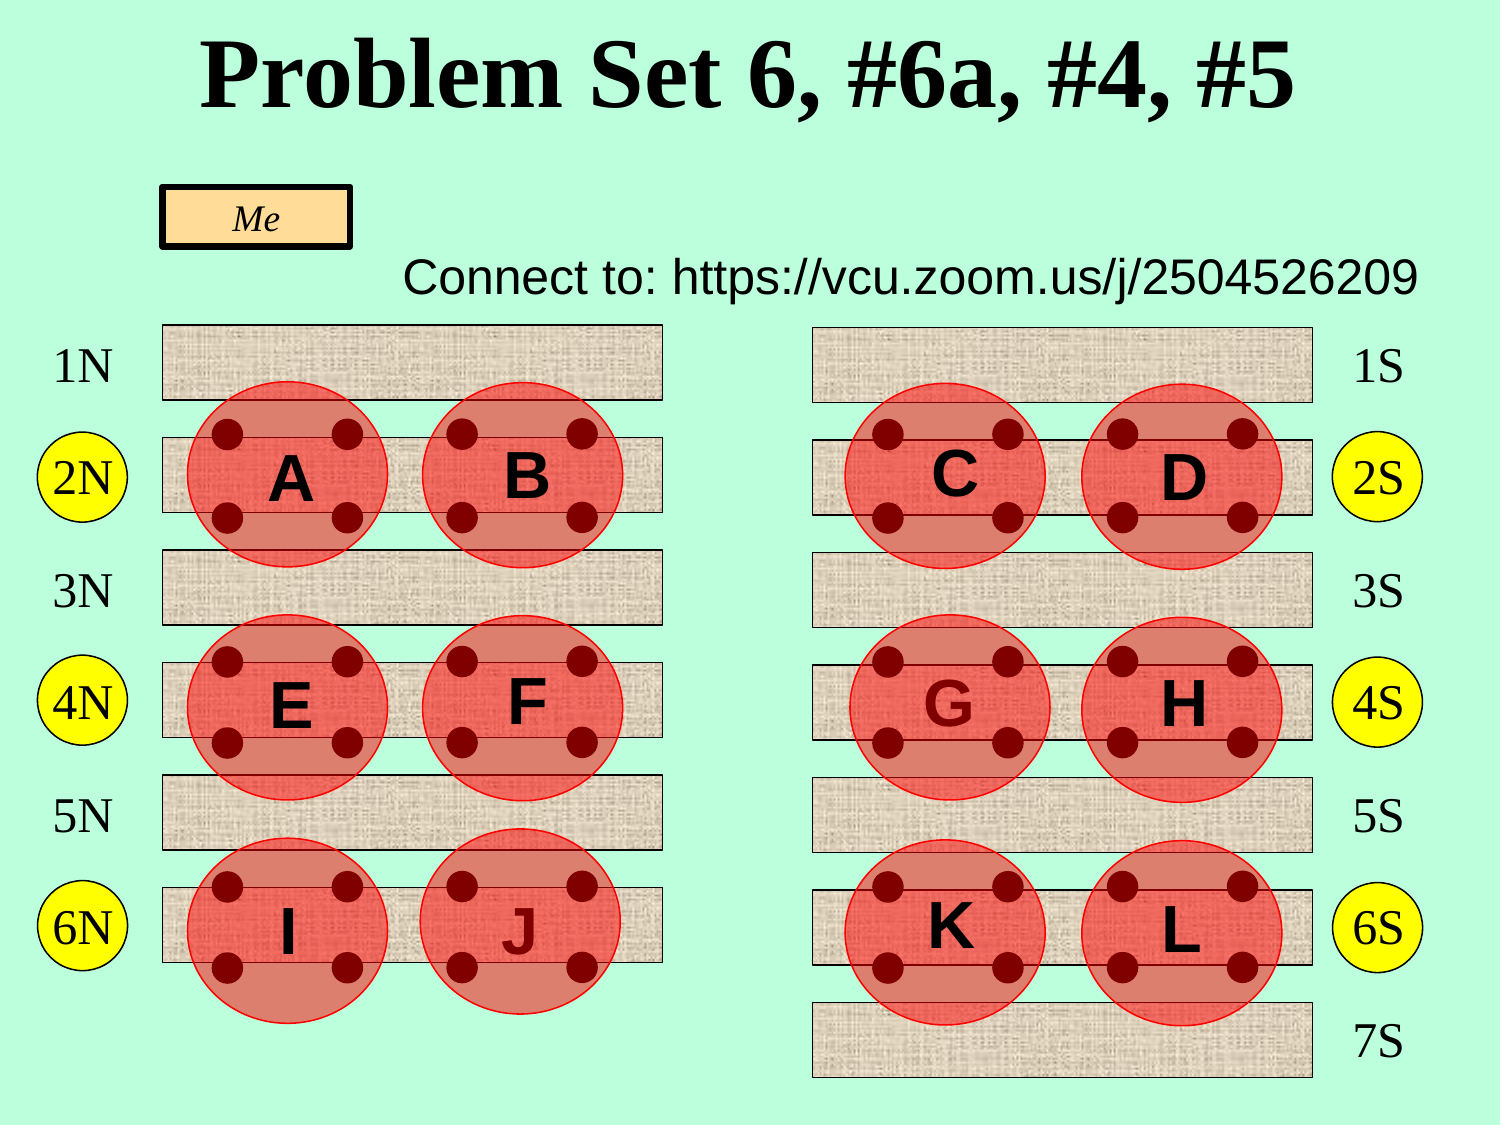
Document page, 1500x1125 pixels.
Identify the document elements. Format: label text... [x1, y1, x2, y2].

text_box Me [162, 186, 350, 247]
text_box [1332, 682, 1337, 722]
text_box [212, 952, 222, 984]
text_box 3S [1337, 549, 1438, 625]
text_box [59, 880, 106, 887]
text_box [1271, 889, 1313, 965]
text_box 1N [37, 324, 138, 400]
text_box [1274, 439, 1313, 515]
text_box [1350, 513, 1404, 522]
text_box [162, 549, 216, 625]
text_box [812, 327, 1313, 403]
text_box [212, 418, 598, 450]
text_box [1256, 777, 1313, 853]
text_box [187, 652, 216, 773]
text_box 7S [1337, 999, 1438, 1075]
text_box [212, 502, 216, 534]
text_box 3N [37, 549, 138, 625]
text_box Connect to: https://vcu.zoom.us/j/2504526209 [387, 237, 1463, 313]
text_box [162, 662, 199, 738]
text_box [444, 382, 604, 421]
text_box 2N [37, 437, 138, 513]
text_box [187, 381, 366, 530]
text_box [55, 513, 110, 523]
text_box 6S [1337, 887, 1438, 963]
text_box [1104, 876, 1282, 1026]
text_box [162, 437, 196, 513]
text_box [1270, 664, 1313, 740]
text_box 5S [1337, 774, 1438, 850]
text_box 4S [1337, 662, 1438, 738]
text_box [1332, 456, 1337, 497]
text_box [187, 874, 363, 1024]
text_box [221, 422, 1252, 977]
text_box [812, 1002, 1313, 1078]
text_box [1256, 552, 1313, 628]
text_box [1105, 384, 1282, 534]
text_box [455, 992, 586, 1015]
text_box Problem Set 6, #6a, #4, #5 [129, 0, 1368, 135]
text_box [872, 418, 1258, 450]
text_box 4N [37, 662, 138, 738]
text_box [864, 383, 1023, 421]
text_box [212, 727, 216, 759]
text_box [57, 963, 108, 971]
text_box 5N [37, 774, 138, 850]
text_box 1S [1337, 324, 1438, 400]
text_box [1358, 882, 1398, 887]
text_box [58, 738, 107, 746]
text_box [862, 985, 1022, 1025]
text_box [1356, 431, 1399, 437]
text_box [1332, 908, 1337, 948]
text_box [212, 646, 216, 678]
text_box [162, 324, 663, 400]
text_box [1256, 653, 1282, 772]
text_box 2S [1337, 437, 1438, 513]
text_box [58, 655, 107, 662]
text_box [1357, 657, 1398, 662]
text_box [212, 871, 216, 903]
text_box [61, 432, 103, 437]
text_box [1350, 738, 1405, 748]
text_box [162, 887, 198, 963]
text_box [162, 774, 216, 850]
text_box 6N [37, 887, 138, 963]
text_box [1349, 963, 1406, 973]
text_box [1250, 952, 1258, 984]
